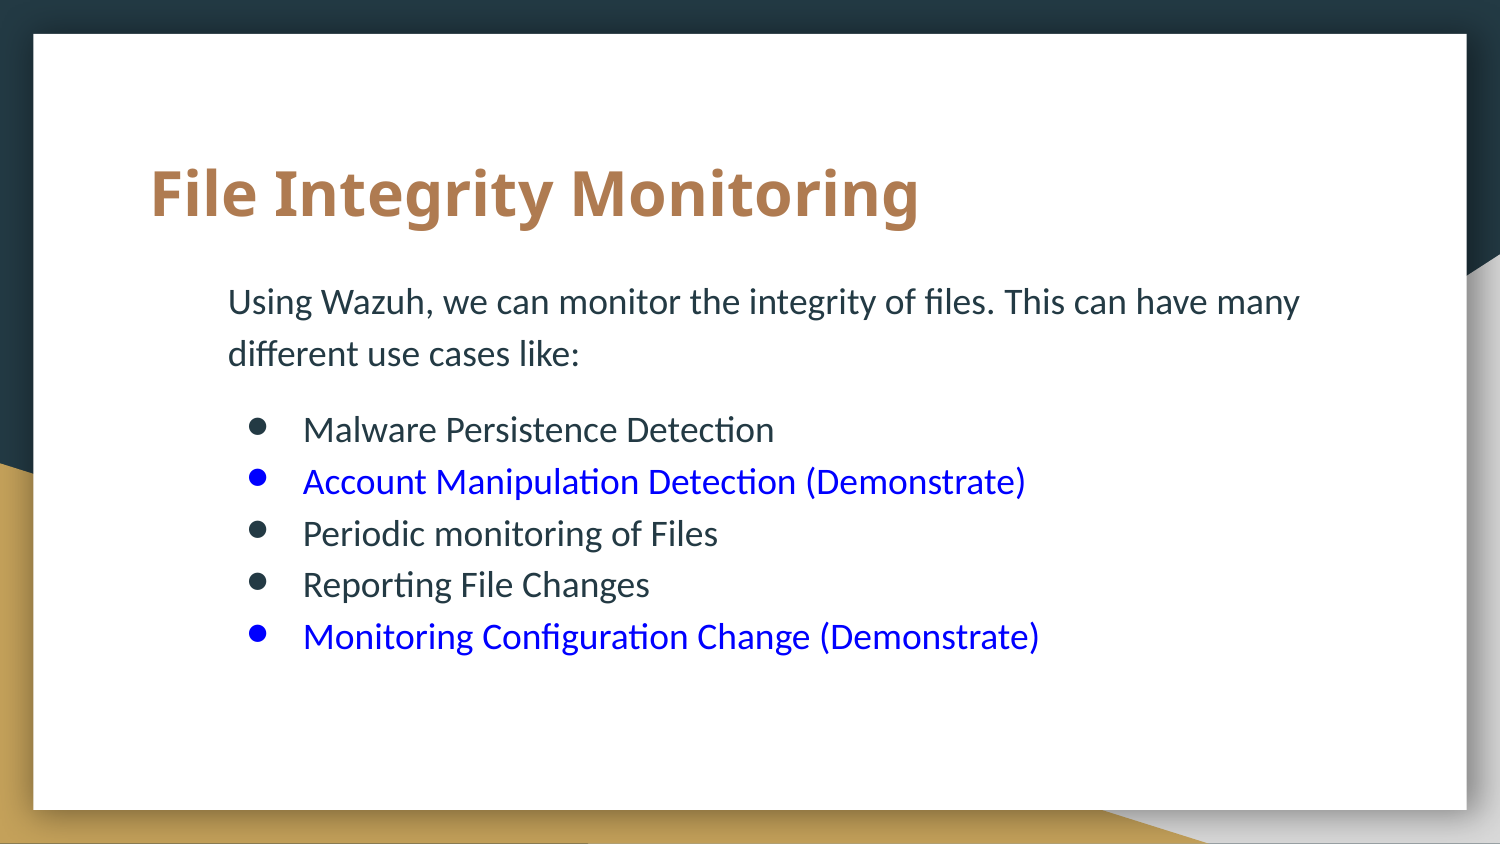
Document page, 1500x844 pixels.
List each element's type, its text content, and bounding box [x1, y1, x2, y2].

title File Integrity Monitoring [134, 138, 1366, 296]
list Using Wazuh, we can monitor the integrity of files. This can have many different use cases like: Malware Persistence Detection Account Manipulation Detection (Demonstrate) Periodic monitoring of Files Reporting File Changes Monitoring Configuration Change (Demonstrate) [212, 255, 1368, 733]
